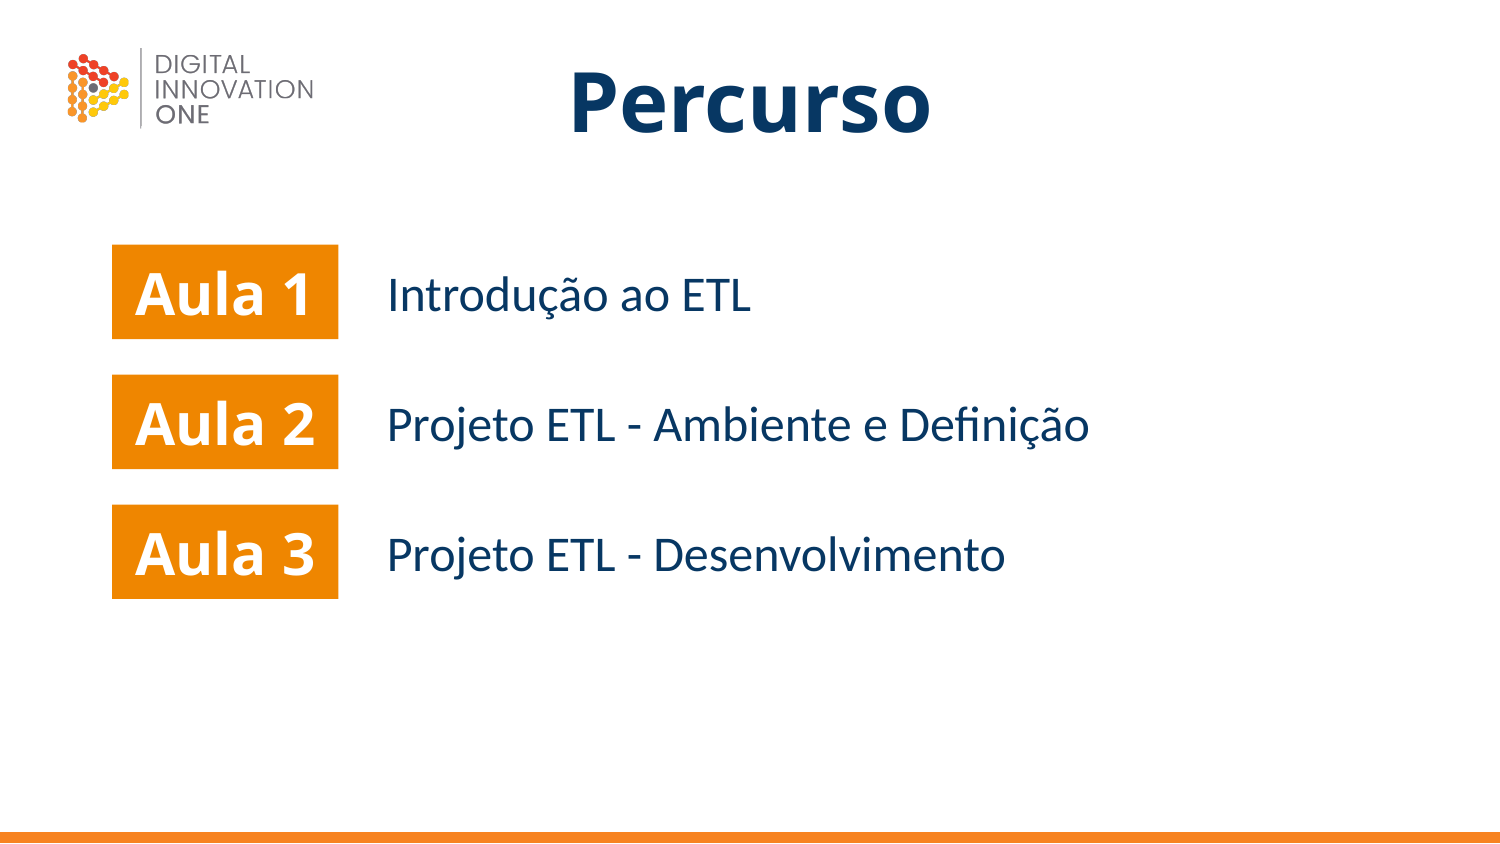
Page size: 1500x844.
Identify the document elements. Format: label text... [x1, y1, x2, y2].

subtitle Percurso [51, 50, 1449, 148]
text_box Introdução ao ETL [371, 253, 1468, 329]
text_box Projeto ETL - Ambiente e Definição [371, 383, 1500, 459]
text_box Aula 2 [112, 374, 339, 470]
subtitle Aula 1 [112, 244, 339, 340]
picture [50, 39, 331, 138]
text_box Aula 3 [112, 504, 339, 599]
text_box [0, 832, 1500, 843]
text_box Projeto ETL - Desenvolvimento [371, 513, 1500, 589]
